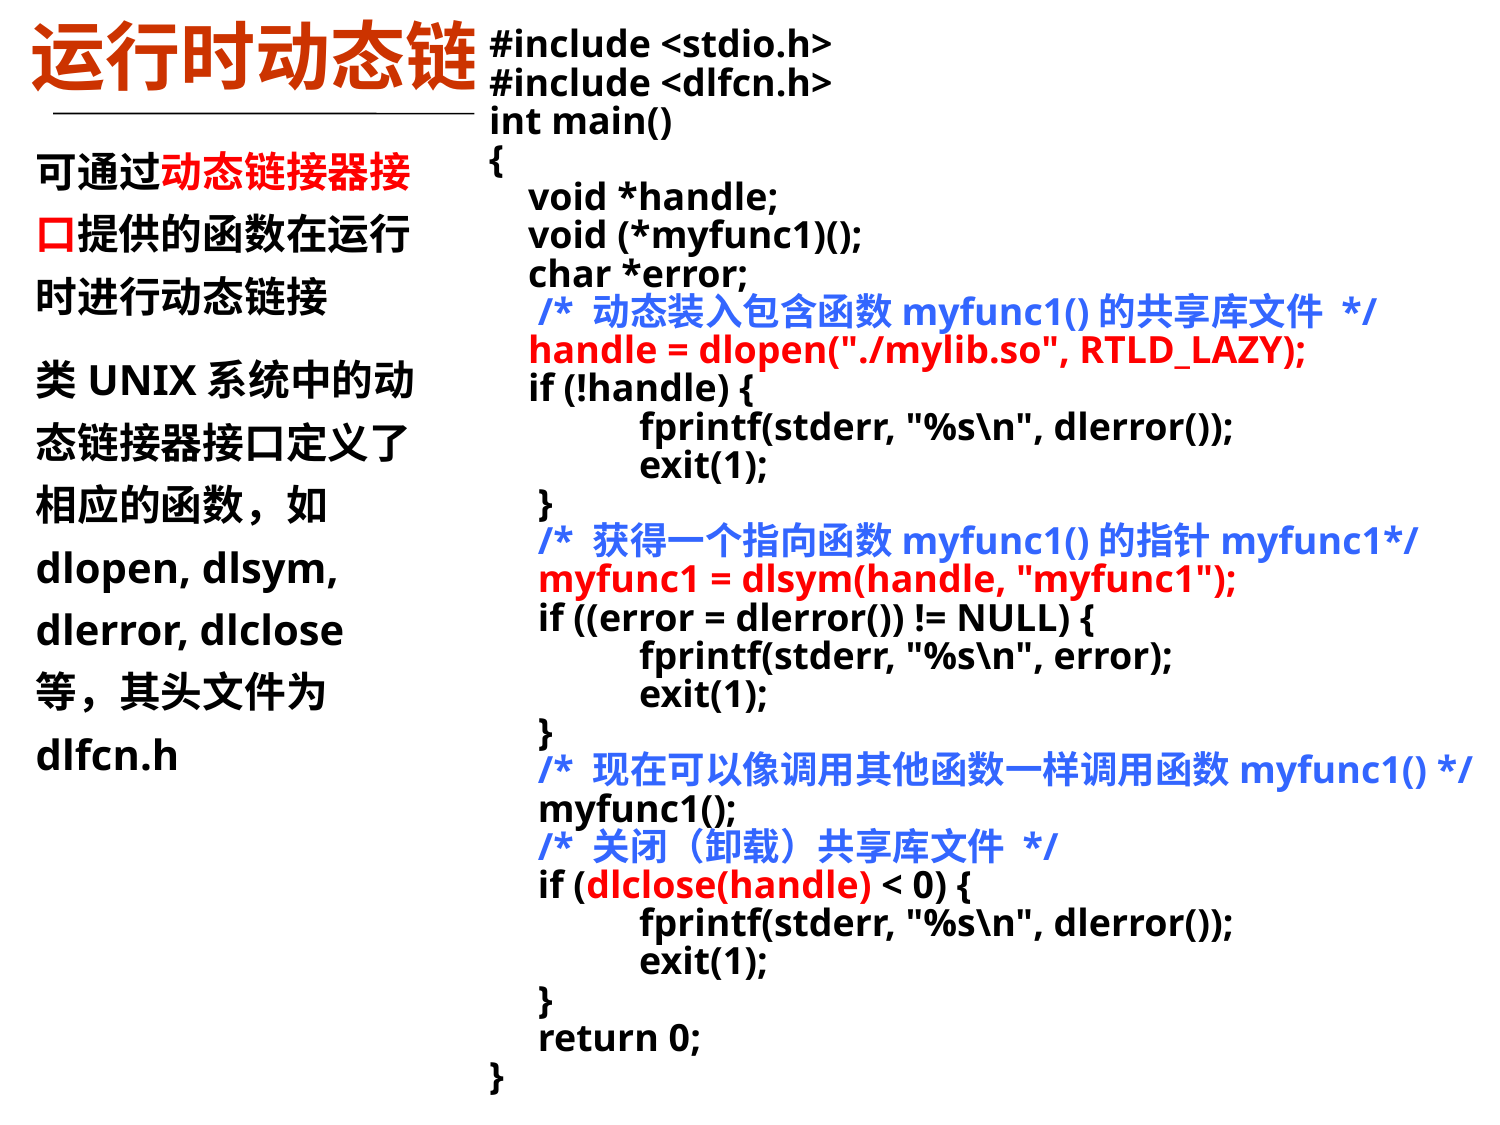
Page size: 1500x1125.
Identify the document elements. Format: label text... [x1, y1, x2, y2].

title 运行时动态链接 [15, 8, 1411, 101]
text_box #include <stdio.h> #include <dlfcn.h> int main() { void *handle; void (*myfunc1)(); char *error; /* 动态装入包含函数myfunc1()的共享库文件 */ handle = dlopen("./mylib.so", RTLD_LAZY); if (!handle) { fprintf(stderr, "%s\n", dlerror()); exit(1); } /* 获得一个指向函数myfunc1()的指针myfunc1*/ myfunc1 = dlsym(handle, "myfunc1"); if ((error = dlerror()) != NULL) { fprintf(stderr, "%s\n", error); exit(1); } /* 现在可以像调用其他函数一样调用函数myfunc1() */ myfunc1(); /* 关闭（卸载）共享库文件 */ if (dlclose(handle) < 0) { fprintf(stderr, "%s\n", dlerror()); exit(1); } return 0; } [474, 19, 1488, 1105]
text_box 可通过动态链接器接口提供的函数在运行时进行动态链接 类UNIX系统中的动态链接器接口定义了相应的函数，如dlopen, dlsym, dlerror, dlclose等，其头文件为dlfcn.h [20, 125, 433, 787]
